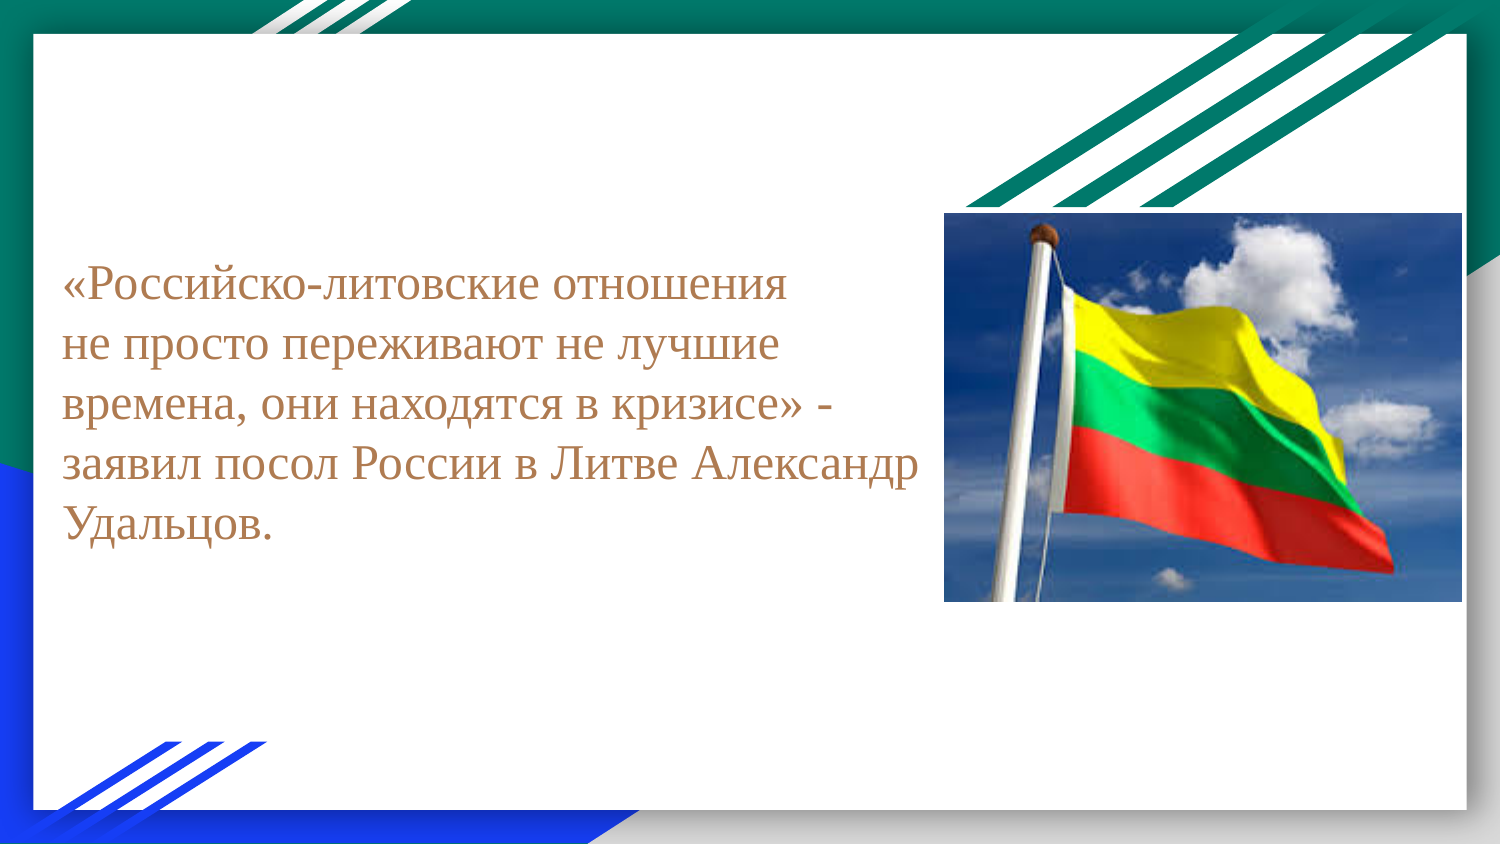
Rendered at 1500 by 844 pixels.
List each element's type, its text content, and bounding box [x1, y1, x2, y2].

picture [944, 213, 1462, 602]
title «Российско-литовские отношения не просто переживают не лучшие времена, они находятся в кризисе» -заявил посол России в Литве Александр Удальцов. [46, 213, 945, 631]
